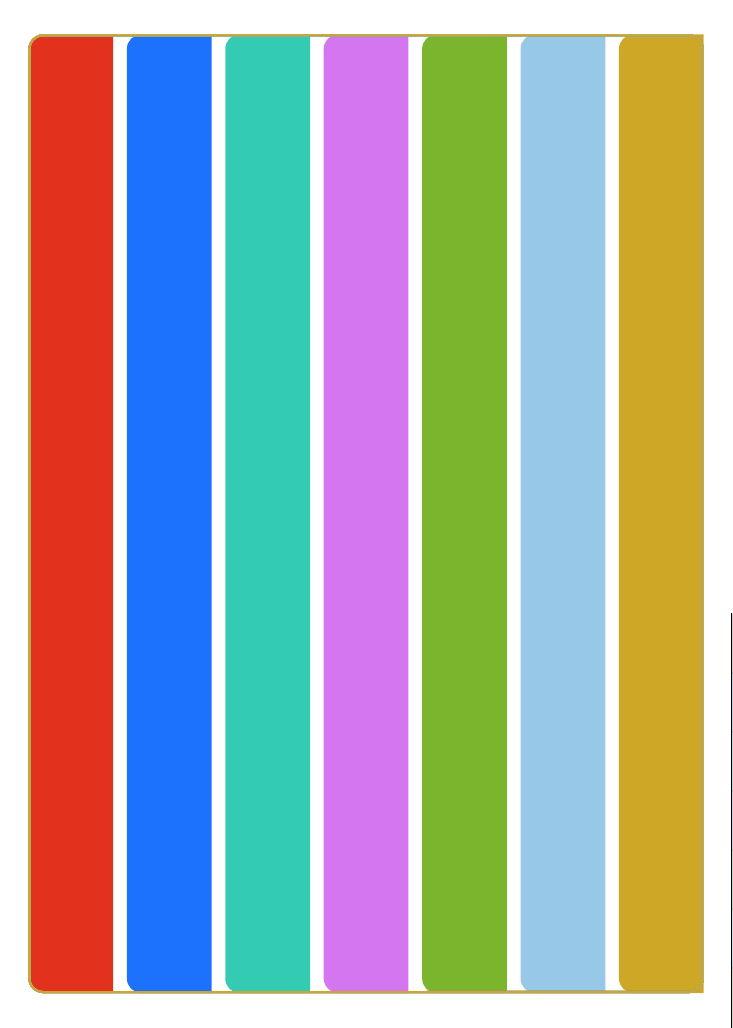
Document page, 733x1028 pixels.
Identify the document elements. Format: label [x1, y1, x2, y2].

text_box [694, 34, 704, 44]
text_box [28, 34, 704, 994]
text_box [690, 983, 704, 994]
